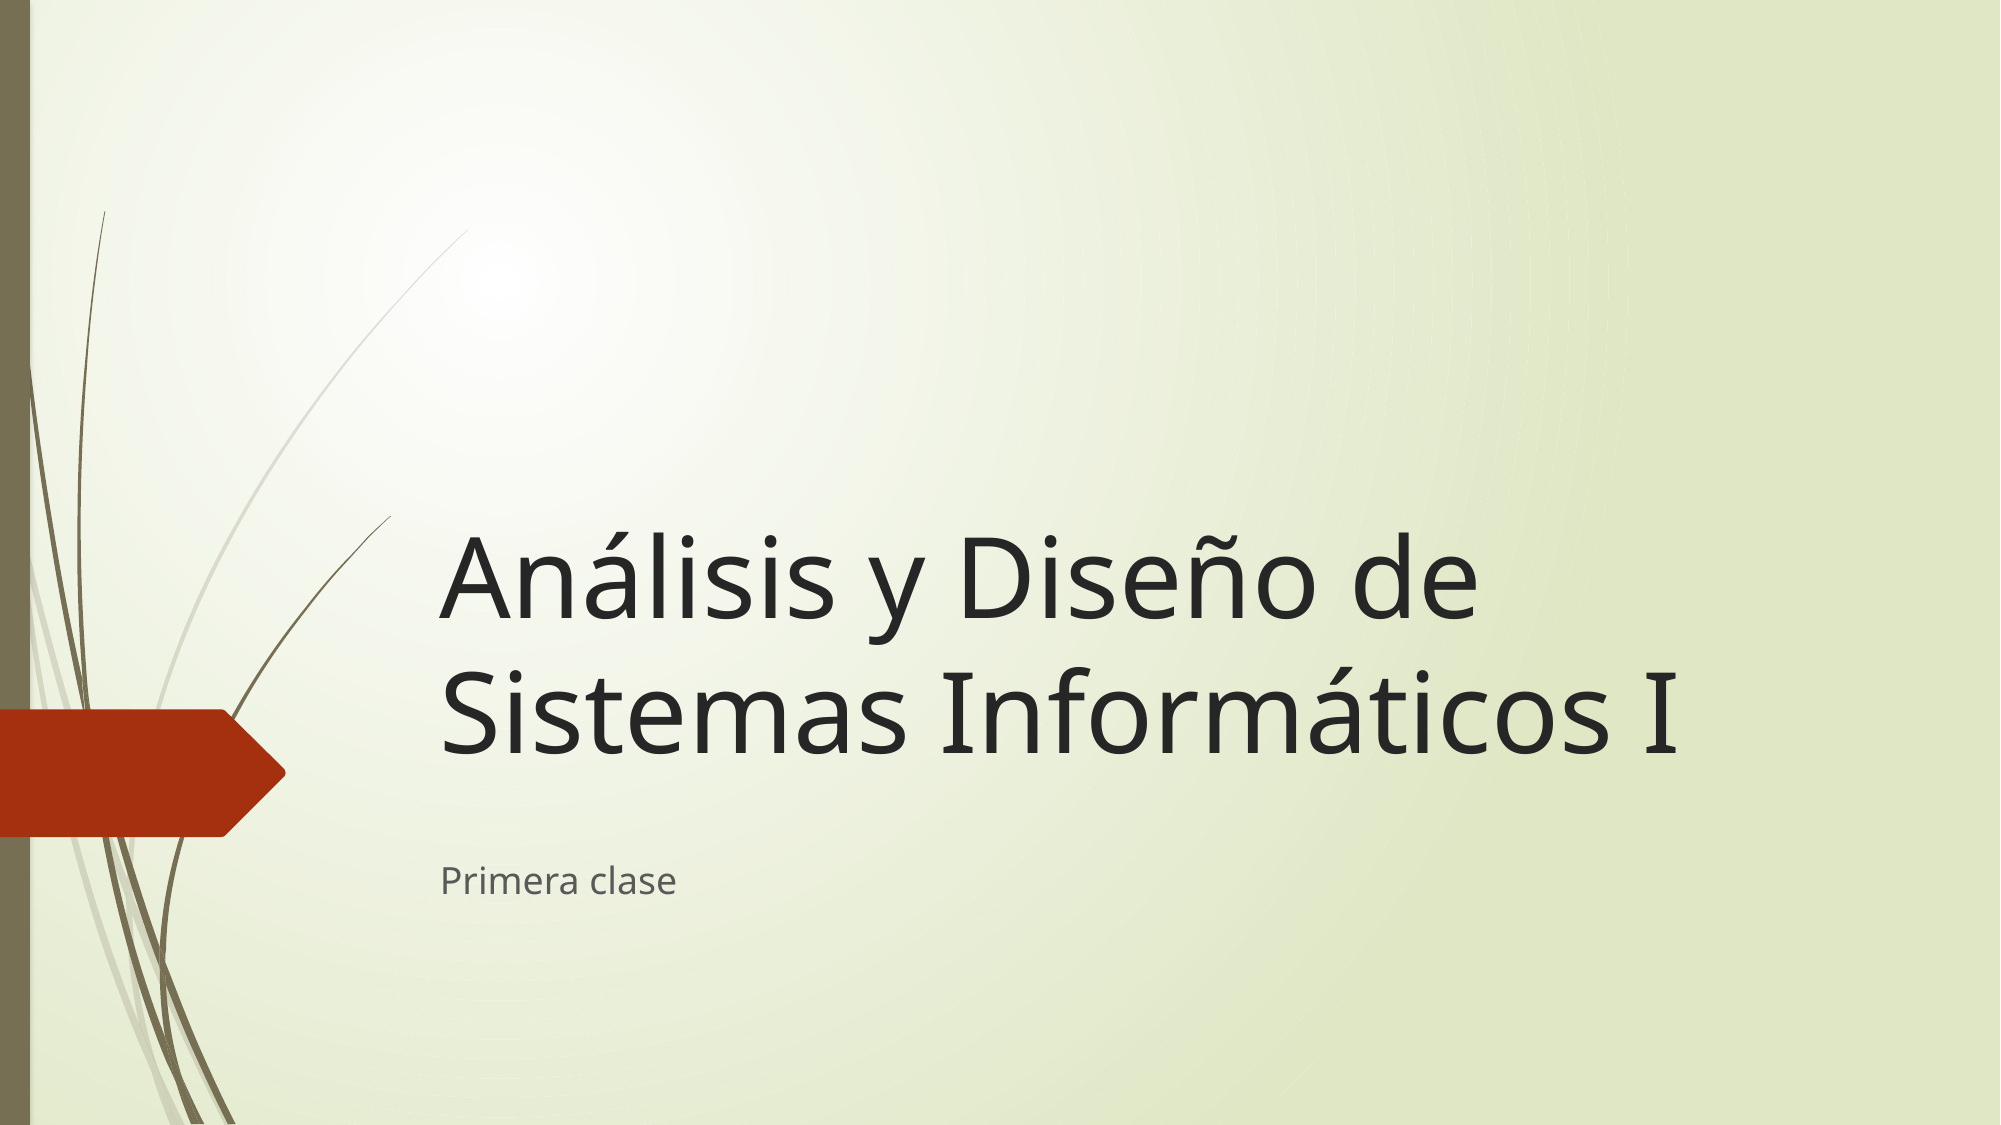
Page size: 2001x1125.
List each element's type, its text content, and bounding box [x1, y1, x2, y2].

title Análisis y Diseño de Sistemas Informáticos I [424, 412, 1888, 783]
subtitle Primera clase [424, 783, 1888, 969]
